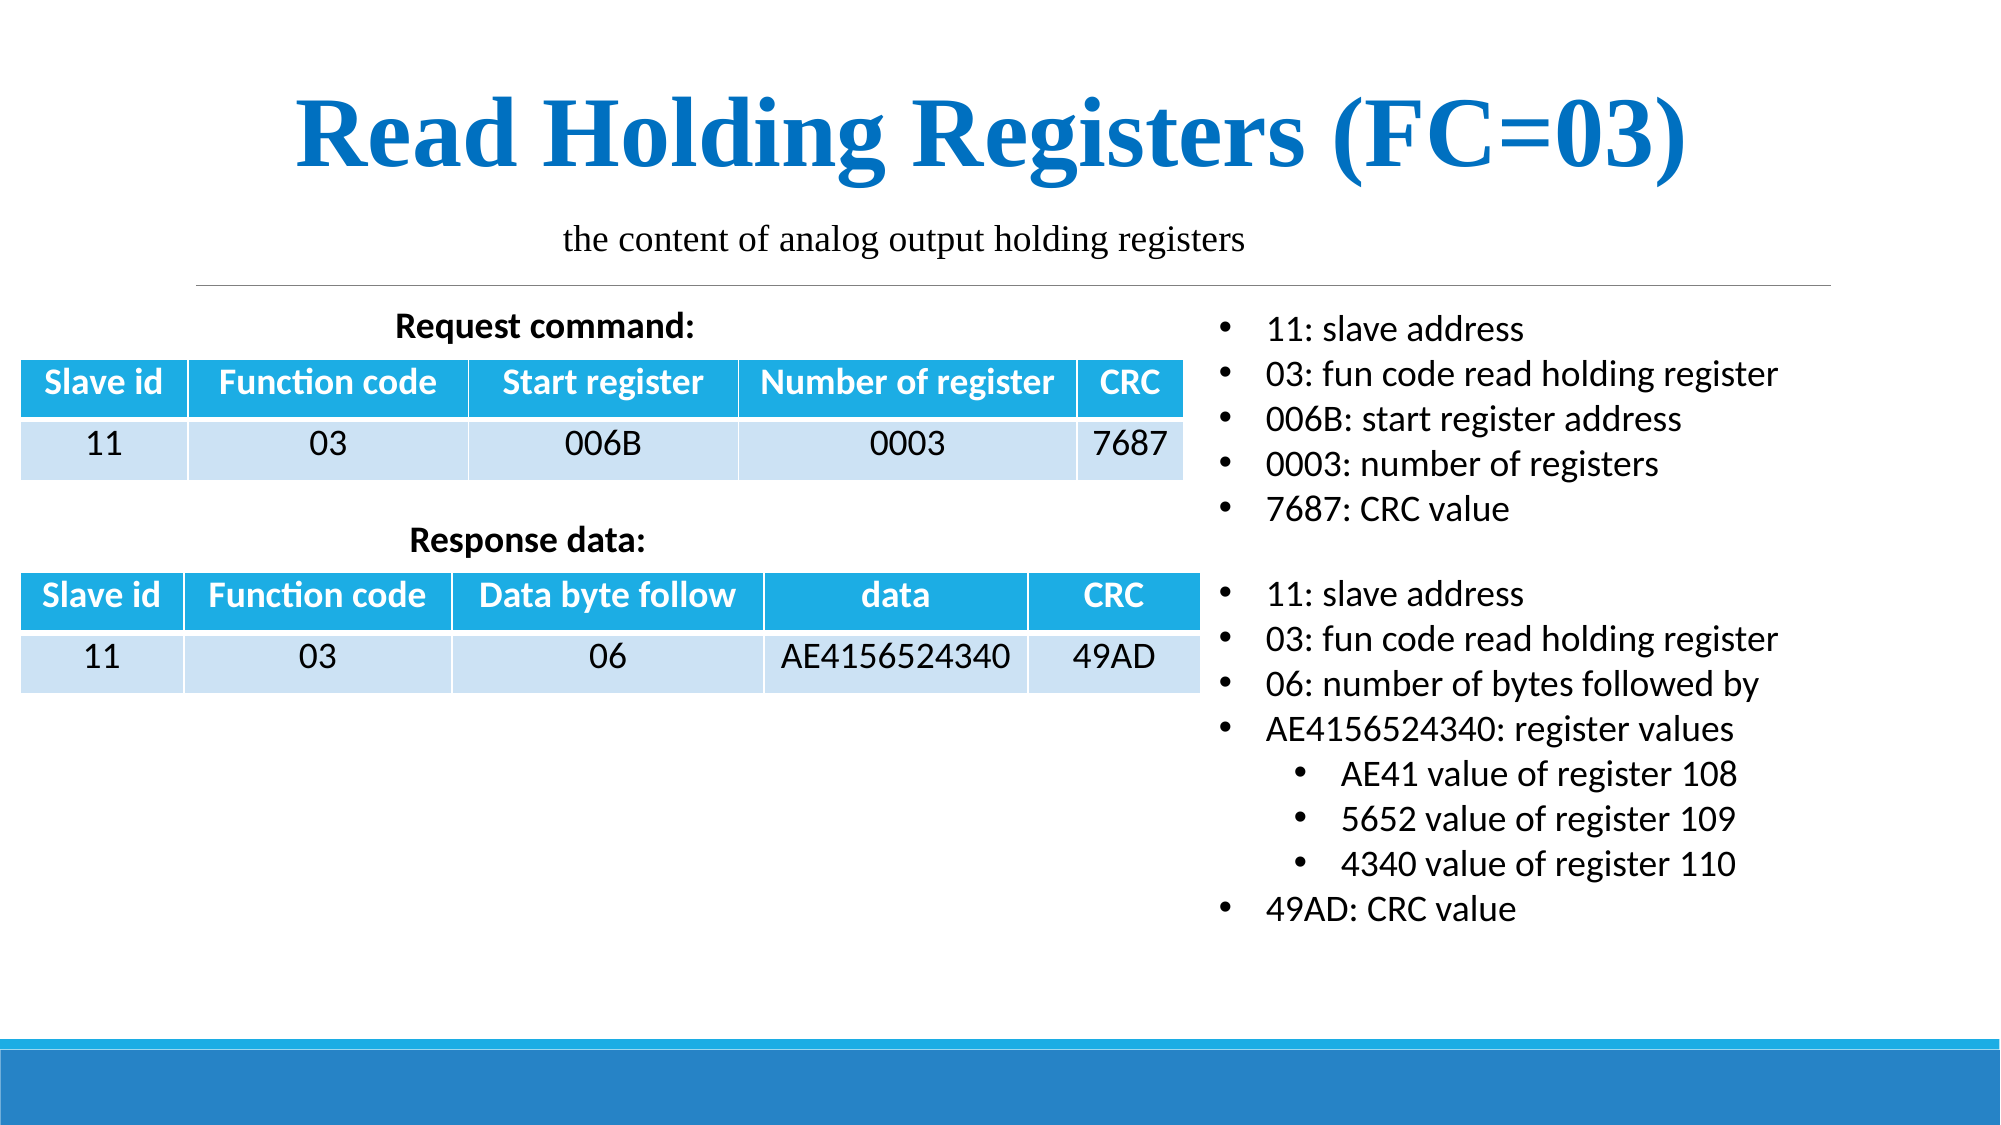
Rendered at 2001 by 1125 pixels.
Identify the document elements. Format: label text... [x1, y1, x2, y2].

table_cell AE4156524340 [765, 636, 1027, 693]
text_box 11: slave address 03: fun code read holding register 06: number of bytes followed by AE4156524340: register values AE41 value of register 108 5652 value of register 109 4340 value of register 110 49AD: CRC value [1204, 561, 1795, 936]
table_cell 03 [189, 422, 468, 480]
text_box Response data: [394, 507, 664, 568]
text_box Read Holding Registers (FC=03) [281, 59, 1719, 195]
table_cell 11 [21, 422, 187, 480]
table_header data [765, 573, 1027, 630]
table_header Function code [189, 360, 468, 417]
table_cell 49AD [1029, 636, 1200, 693]
table_header Function code [185, 573, 451, 630]
table_header Slave id [21, 360, 187, 417]
table_header Data byte follow [453, 573, 763, 630]
table_cell 11 [21, 636, 183, 693]
table_header CRC [1078, 360, 1183, 417]
table_cell 03 [185, 636, 451, 693]
table_header Slave id [21, 573, 183, 630]
table_cell 0003 [739, 422, 1076, 480]
text_box Request command: [380, 293, 711, 354]
table_header Number of register [739, 360, 1076, 417]
table_cell 7687 [1078, 422, 1183, 480]
table_header CRC [1029, 573, 1200, 630]
table_cell 006B [469, 422, 738, 480]
text_box the content of analog output holding registers [548, 206, 1271, 267]
table_header Start register [469, 360, 738, 417]
table_cell 06 [453, 636, 763, 693]
text_box 11: slave address 03: fun code read holding register 006B: start register address 0003: number of registers 7687: CRC value [1204, 296, 1795, 537]
